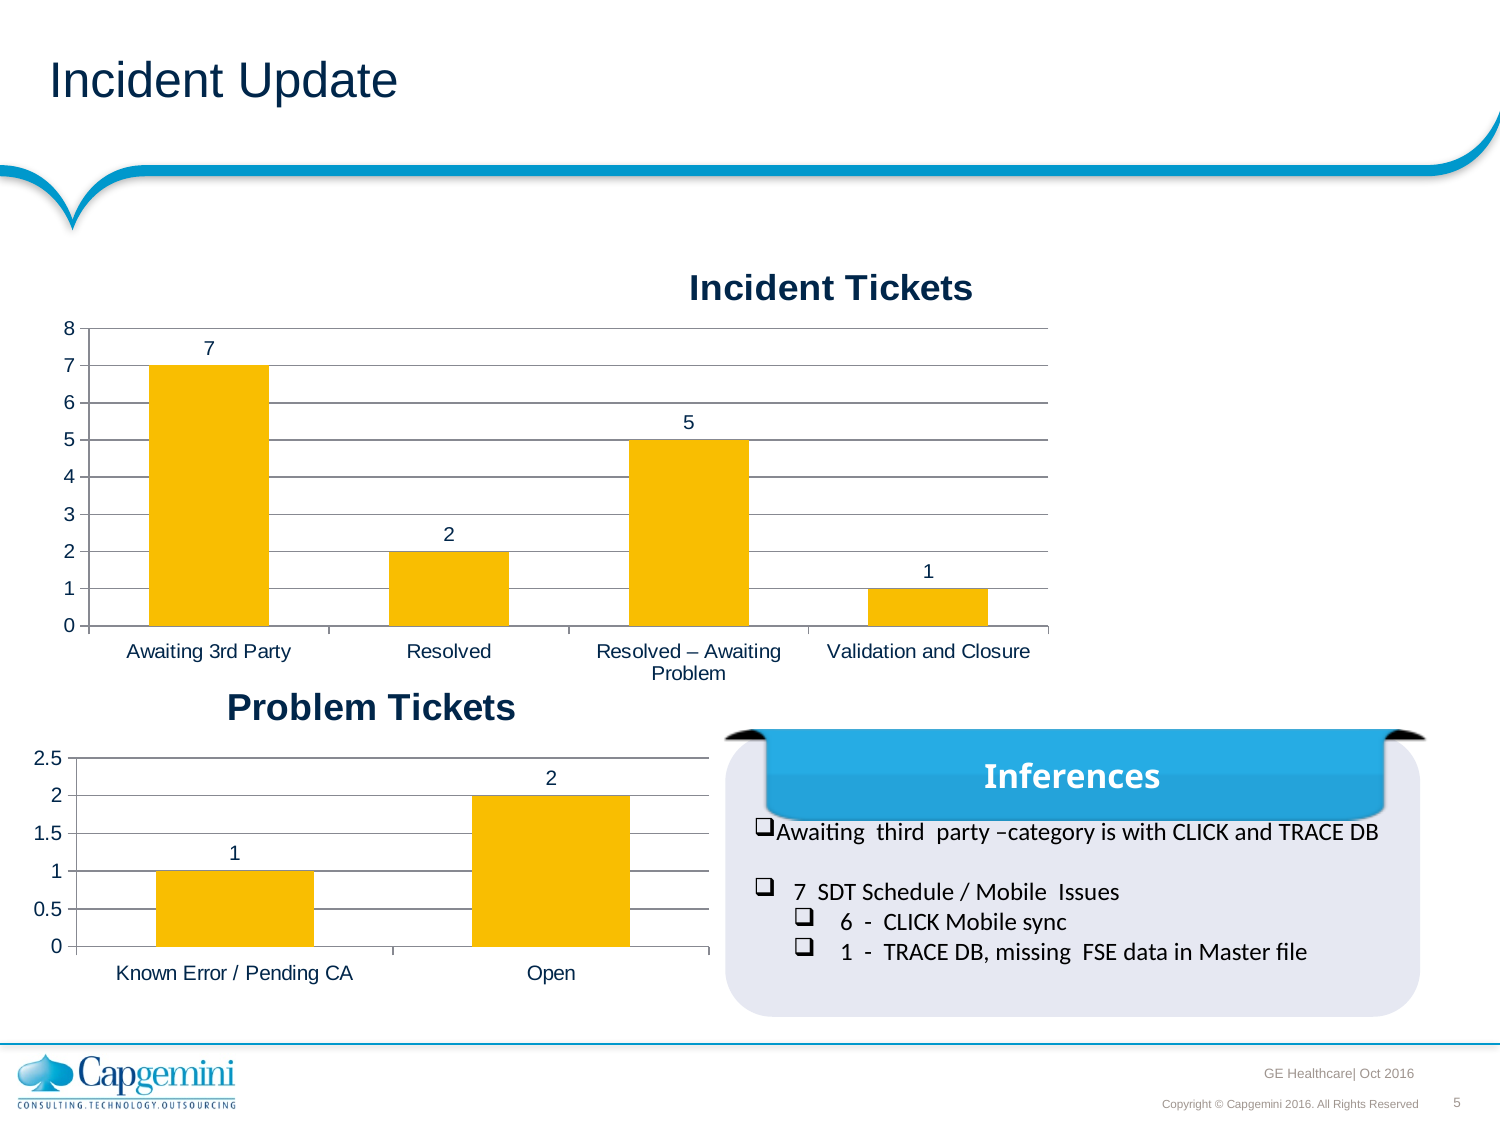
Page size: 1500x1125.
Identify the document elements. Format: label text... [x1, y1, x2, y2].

title Incident Update [0, 0, 1500, 165]
text_box Awaiting third party –category is with CLICK and TRACE DB 7 SDT Schedule / Mobile Issues 6 - CLICK Mobile sync 1 - TRACE DB, missing FSE data in Master file [728, 830, 1421, 1017]
picture [722, 729, 1428, 821]
picture [17, 1053, 236, 1110]
chart [0, 240, 1500, 992]
